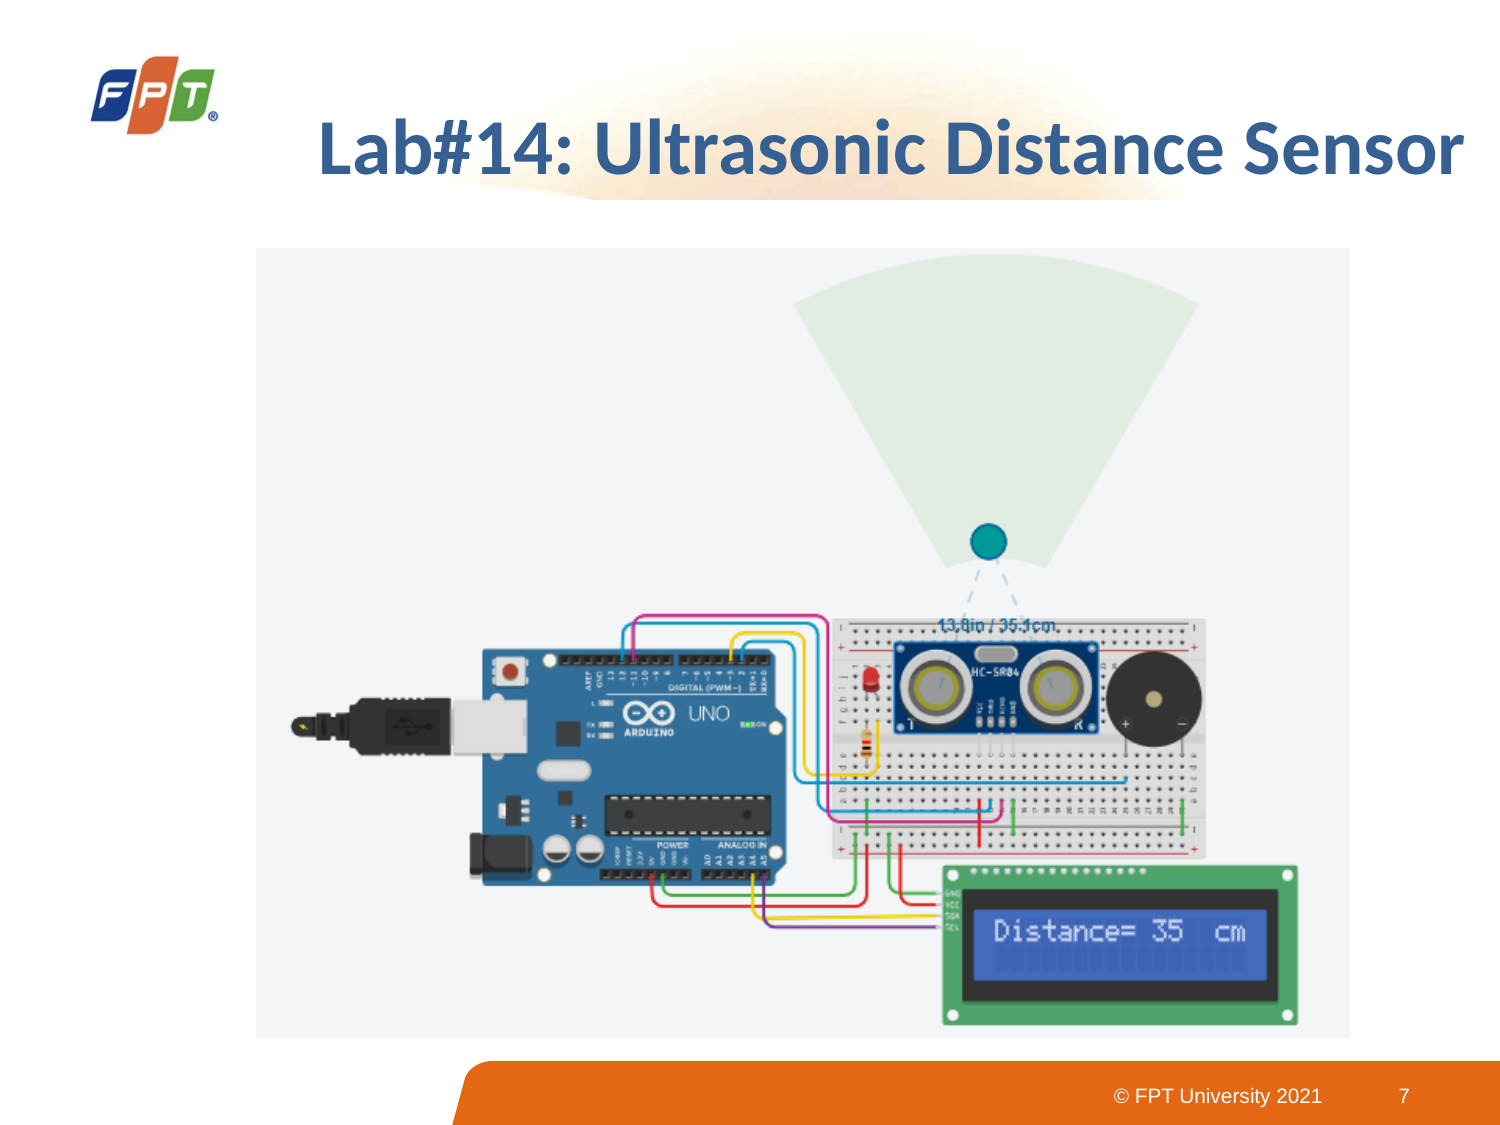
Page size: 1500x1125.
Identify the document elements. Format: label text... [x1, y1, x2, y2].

picture [0, 0, 1500, 200]
title Lab#14: Ultrasonic Distance Sensor [149, 87, 1483, 276]
picture [255, 248, 1351, 1038]
picture [0, 1050, 1500, 1125]
